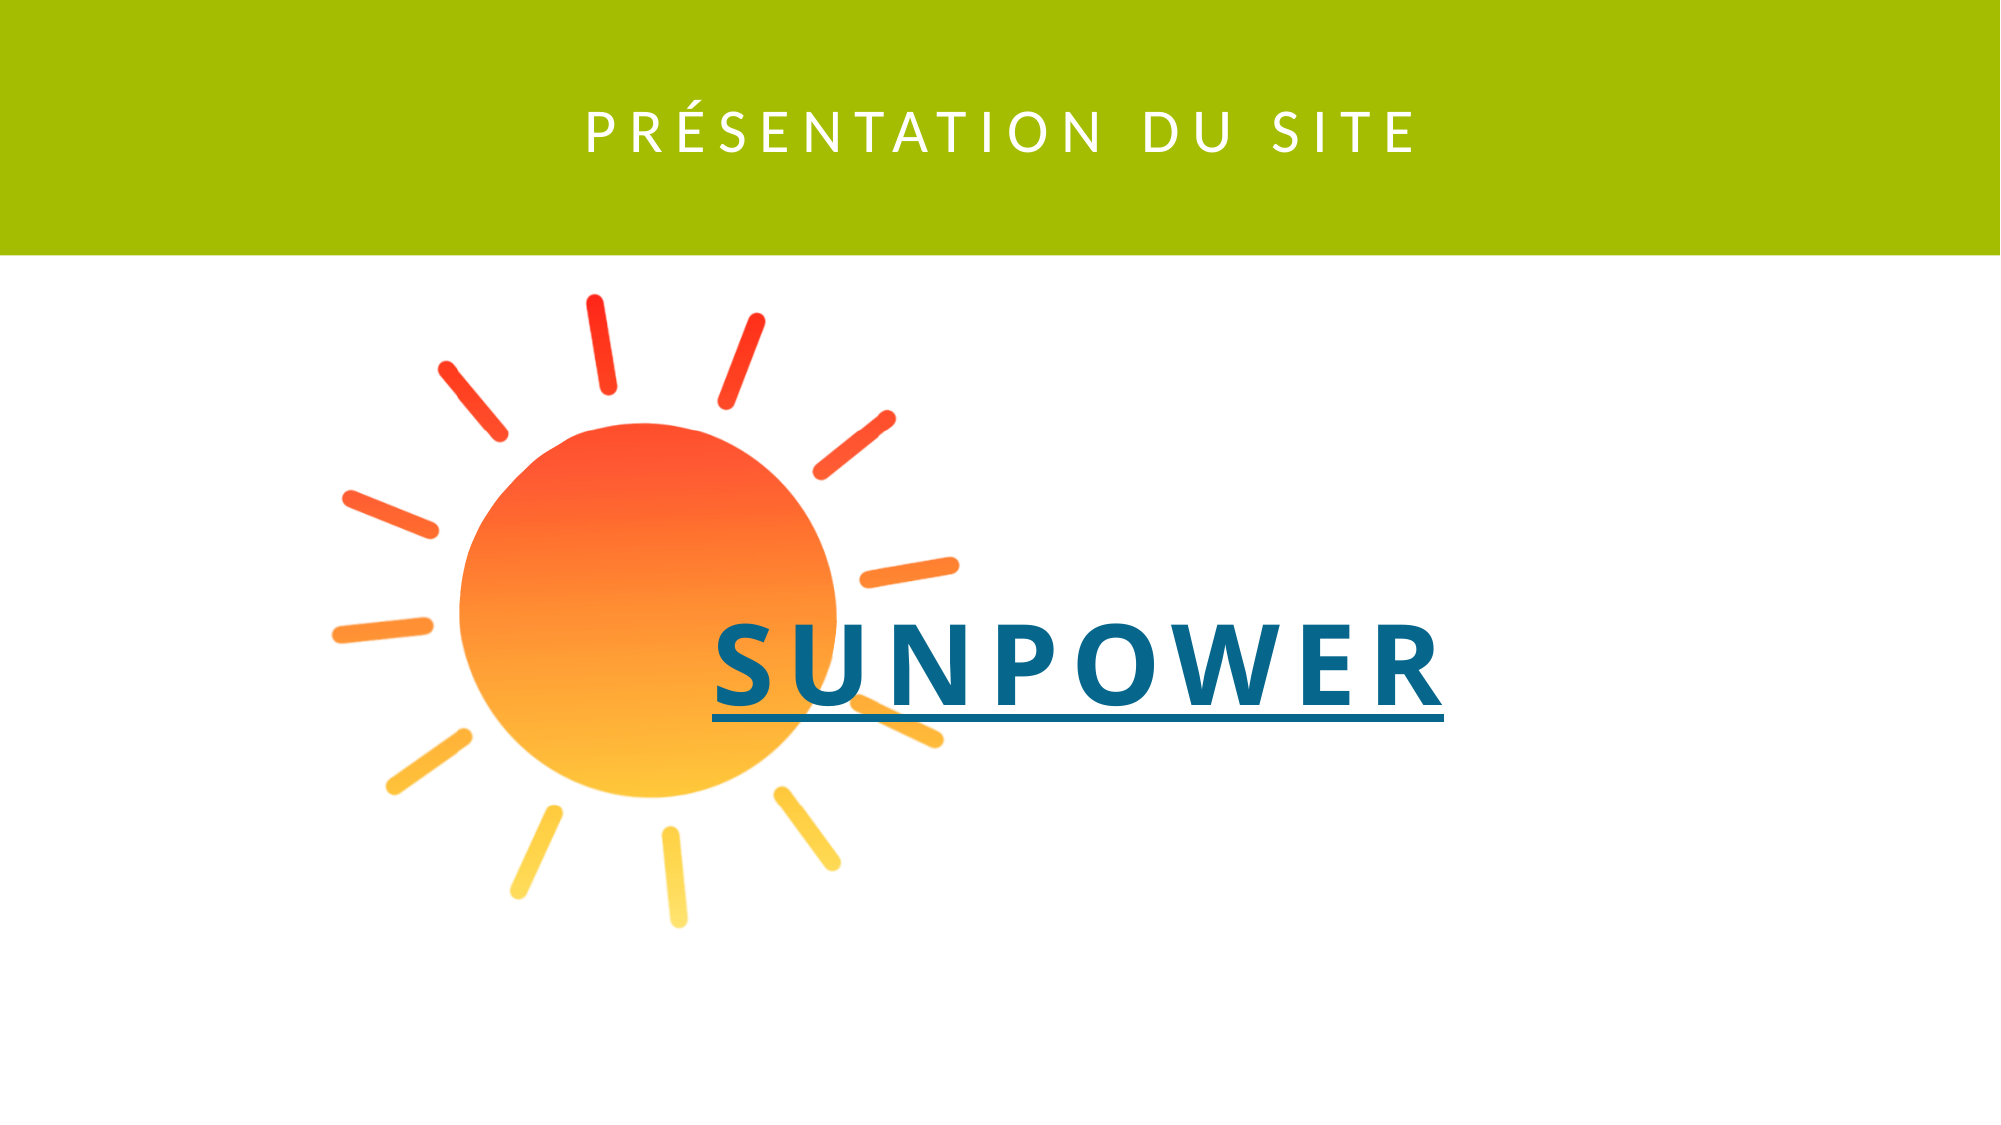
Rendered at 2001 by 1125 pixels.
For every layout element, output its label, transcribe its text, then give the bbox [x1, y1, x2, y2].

picture [0, 55, 1299, 1125]
text_box PRÉSENTATION DU SITE [0, 0, 2000, 256]
text_box SUNPOWER [1299, 585, 1509, 754]
